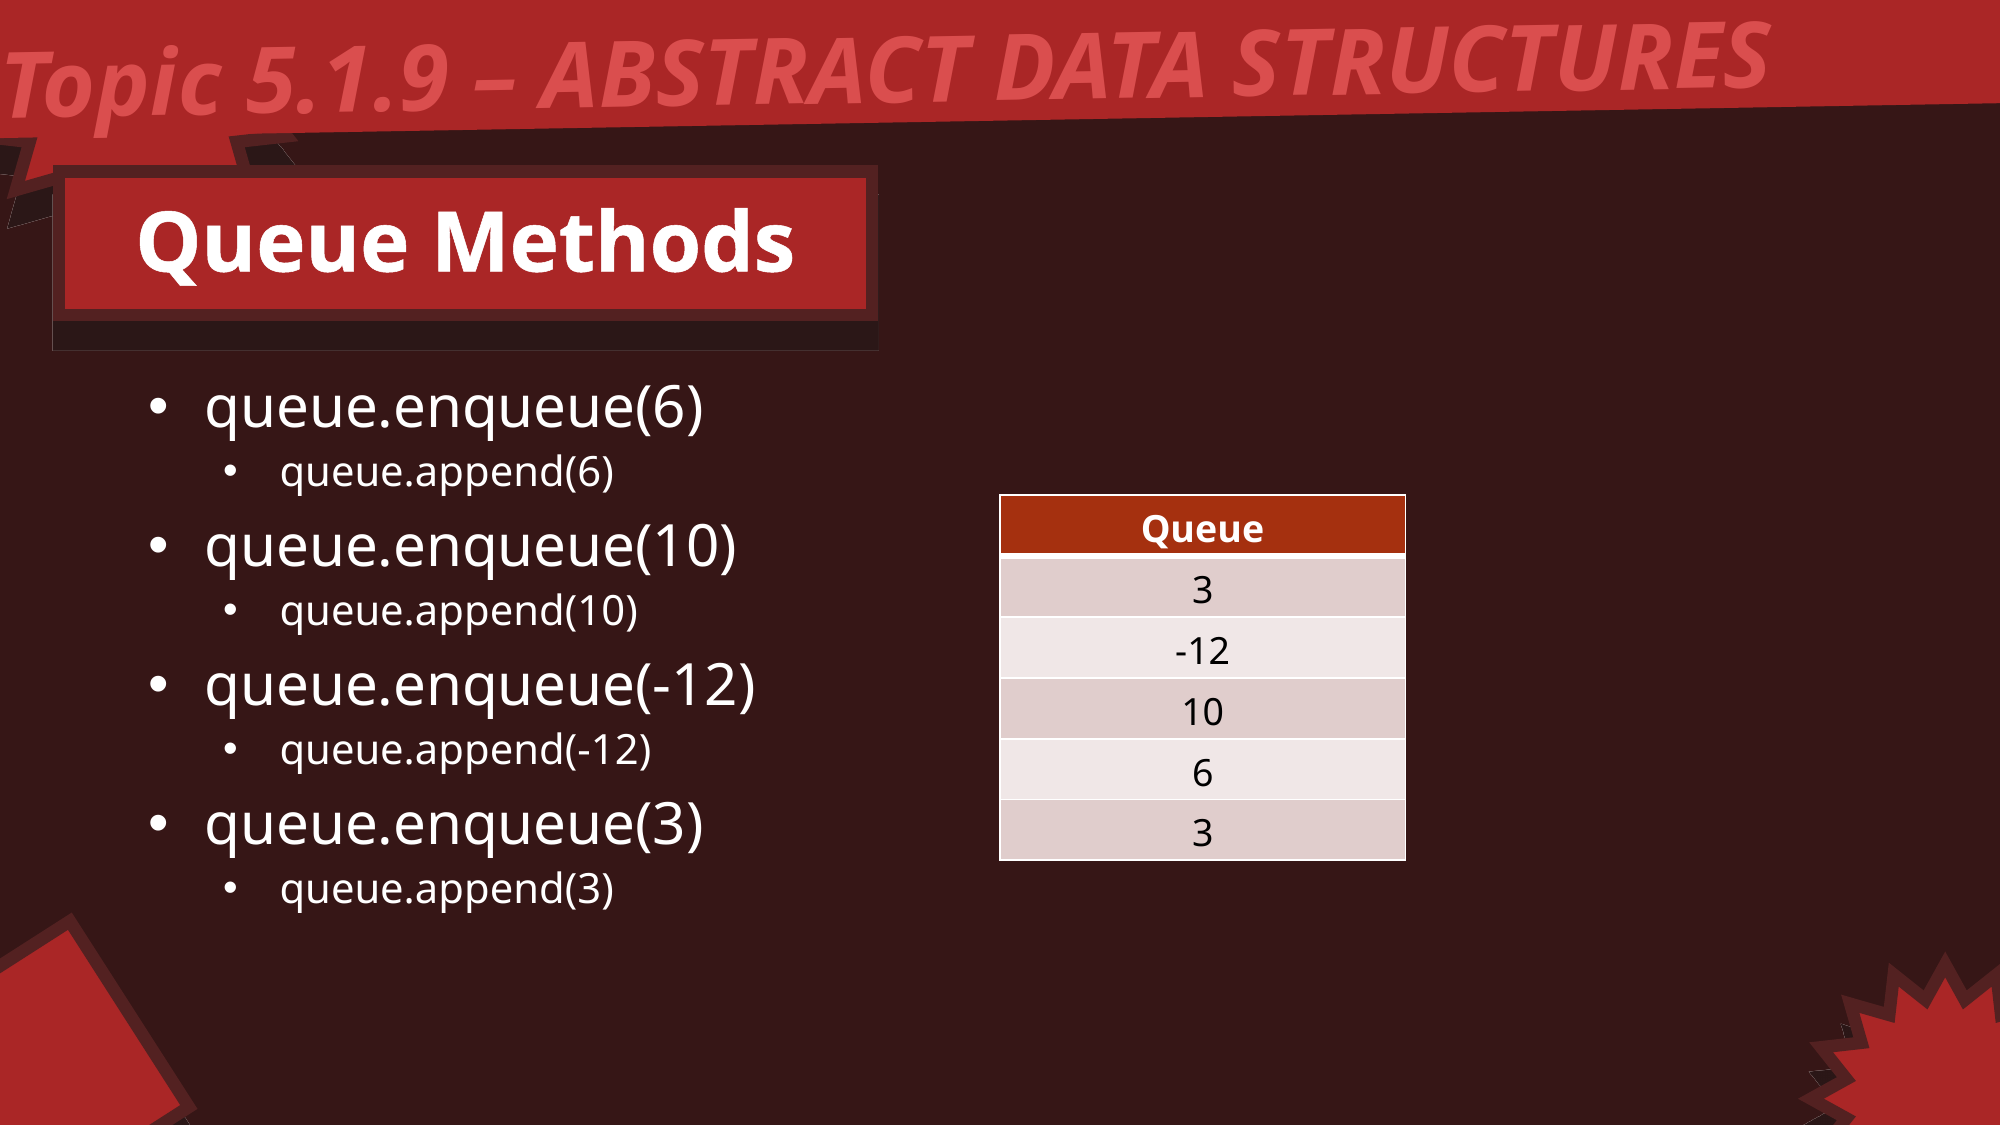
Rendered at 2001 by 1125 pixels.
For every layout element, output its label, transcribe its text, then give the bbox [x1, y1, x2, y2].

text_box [58, 170, 873, 316]
table_header Queue [1001, 496, 1405, 553]
text_box [1807, 961, 2000, 1125]
text_box [0, 134, 290, 193]
table_cell -12 [1001, 618, 1405, 677]
table_cell 3 [1001, 800, 1405, 859]
subtitle queue.enqueue(6) queue.append(6) queue.enqueue(10) queue.append(10) queue.enqueue(-12) queue.append(-12) queue.enqueue(3) queue.append(3) [133, 369, 1811, 1078]
table_cell 10 [1001, 679, 1405, 738]
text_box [0, 0, 2000, 126]
text_box [0, 919, 192, 1125]
table_cell 3 [1001, 559, 1405, 616]
table_cell 6 [1001, 740, 1405, 799]
